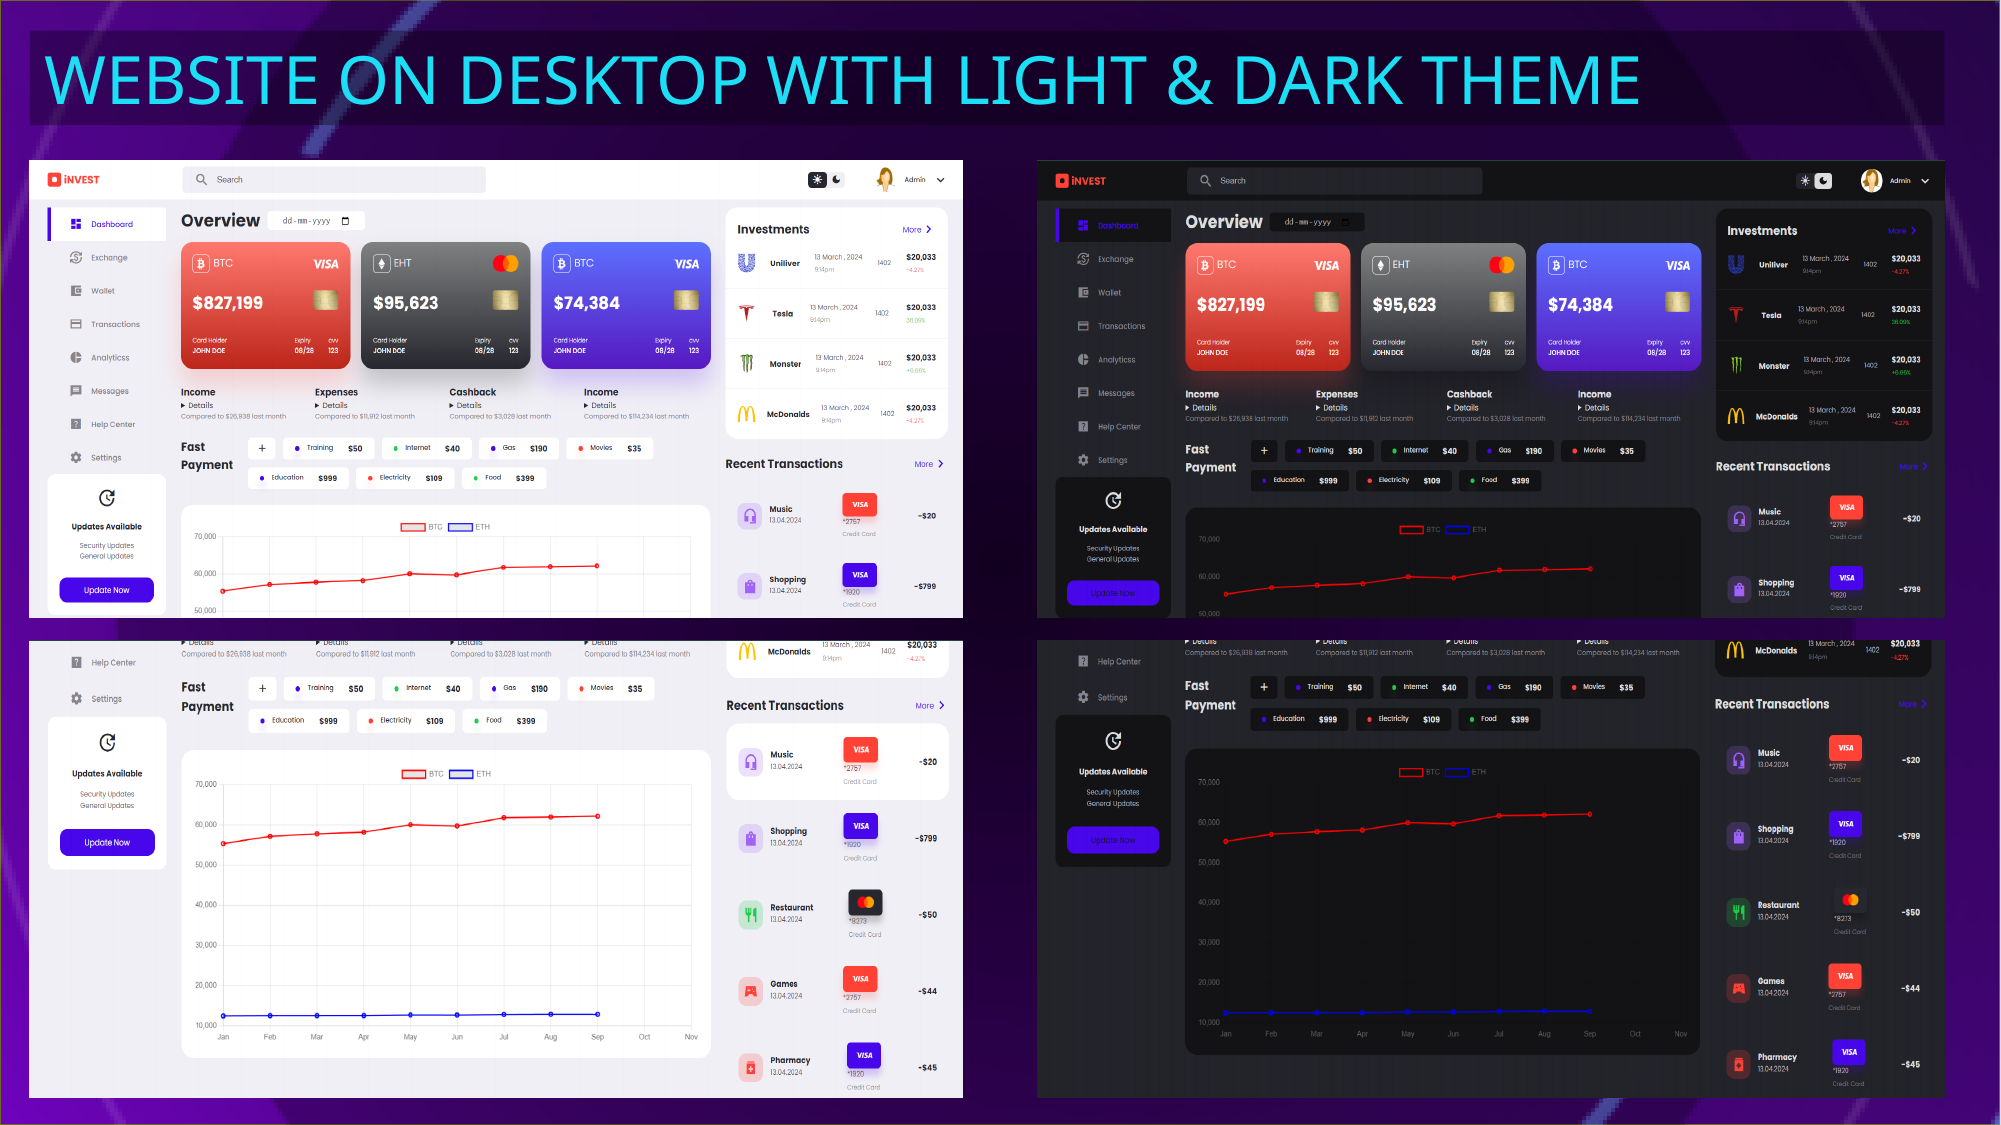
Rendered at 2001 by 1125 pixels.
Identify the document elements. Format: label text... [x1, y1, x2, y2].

text_box WEBSITE ON DESKTOP WITH LIGHT & DARK THEME [29, 30, 1945, 126]
picture [0, 0, 2000, 1125]
